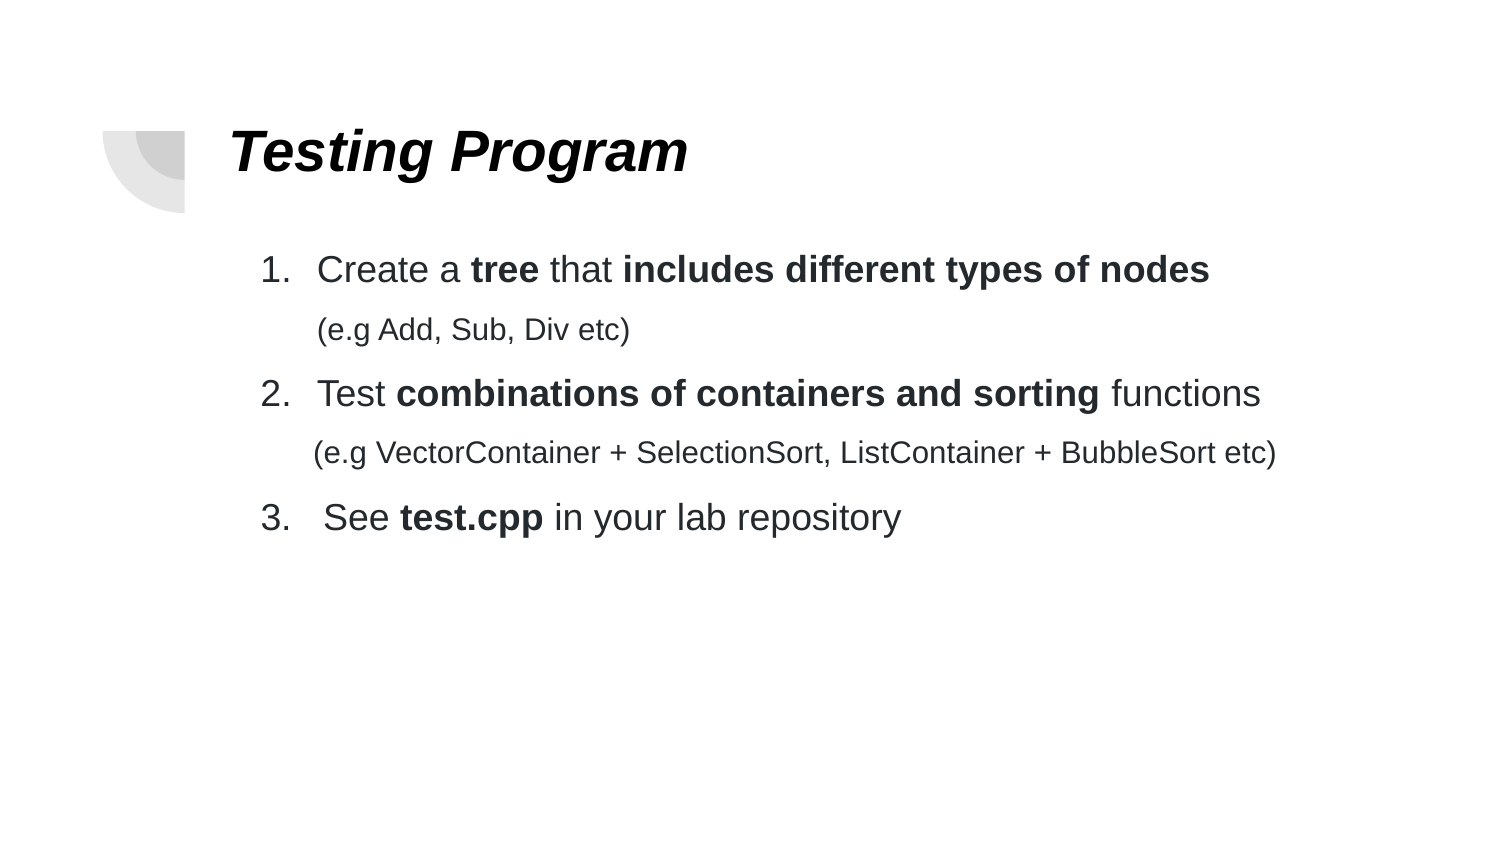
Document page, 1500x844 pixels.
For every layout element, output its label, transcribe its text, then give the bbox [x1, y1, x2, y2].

list Create a tree that includes different types of nodes (e.g Add, Sub, Div etc) Test combinations of containers and sorting functions (e.g VectorContainer + SelectionSort, ListContainer + BubbleSort etc) 3. See test.cpp in your lab repository [226, 207, 1381, 746]
title Testing Program [213, 98, 1368, 263]
